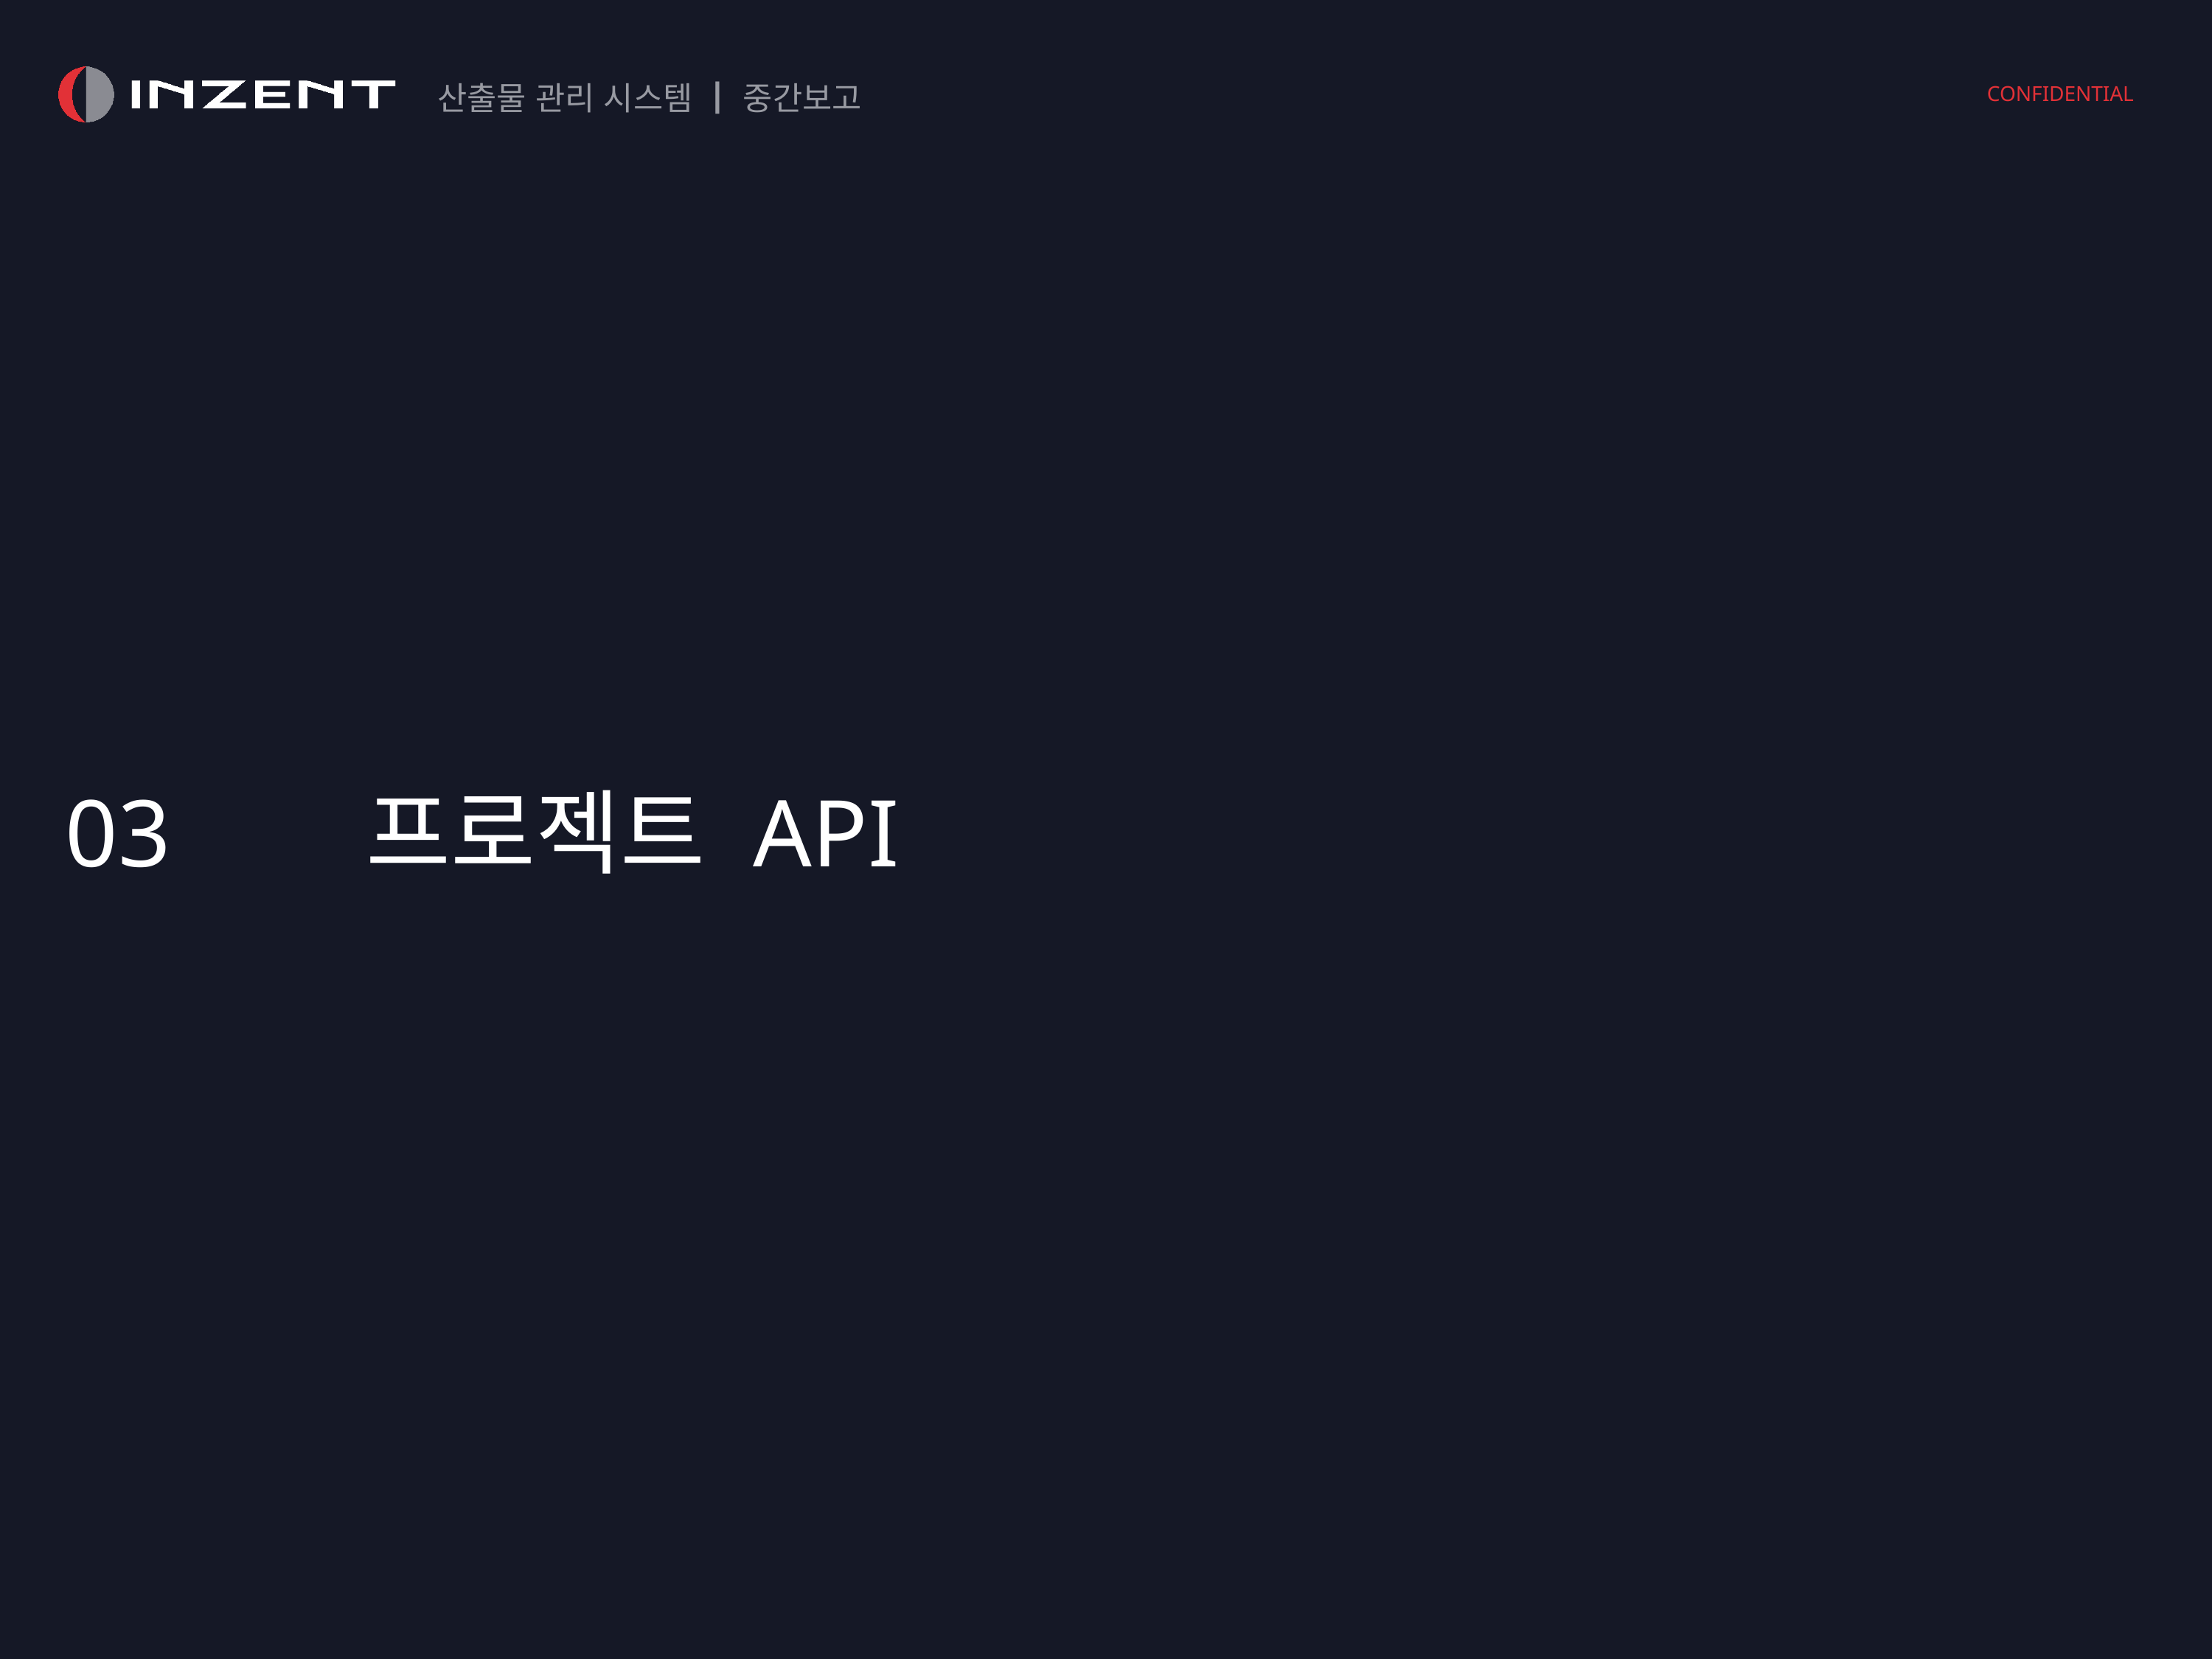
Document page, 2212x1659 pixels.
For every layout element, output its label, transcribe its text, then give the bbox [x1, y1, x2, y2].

picture [2, 10, 451, 178]
text_box 03 [60, 769, 224, 890]
text_box 프로젝트 API [361, 769, 2152, 890]
